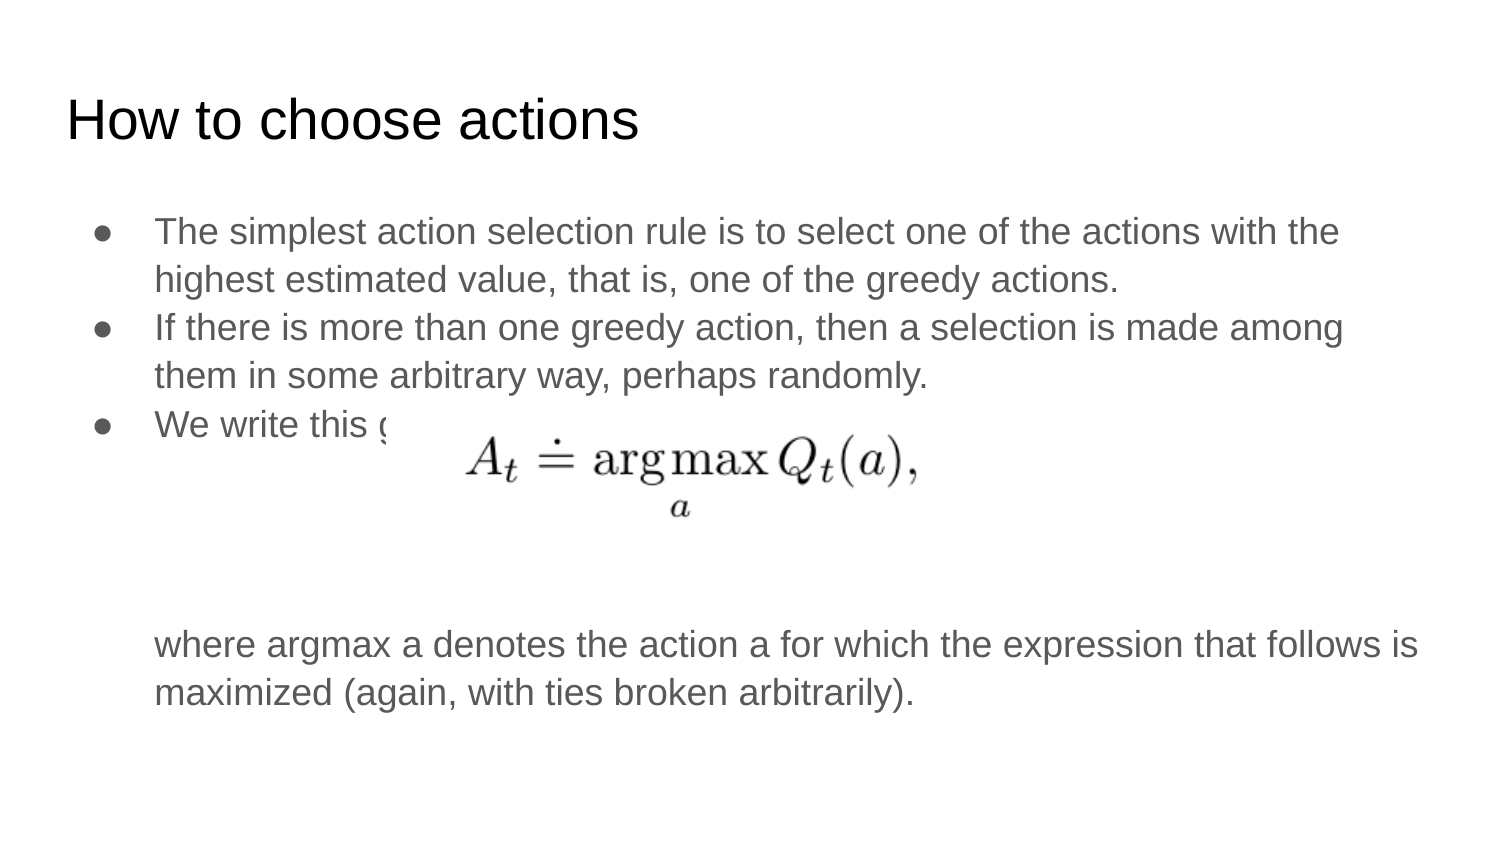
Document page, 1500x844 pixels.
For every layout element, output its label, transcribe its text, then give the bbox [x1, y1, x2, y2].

list The simplest action selection rule is to select one of the actions with the highest estimated value, that is, one of the greedy actions. If there is more than one greedy action, then a selection is made among them in some arbitrary way, perhaps randomly. We write this greedy action selection method as: where argmax a denotes the action a for which the expression that follows is maximized (again, with ties broken arbitrarily). [51, 189, 1449, 750]
picture [386, 396, 993, 543]
title How to choose actions [51, 72, 1449, 167]
